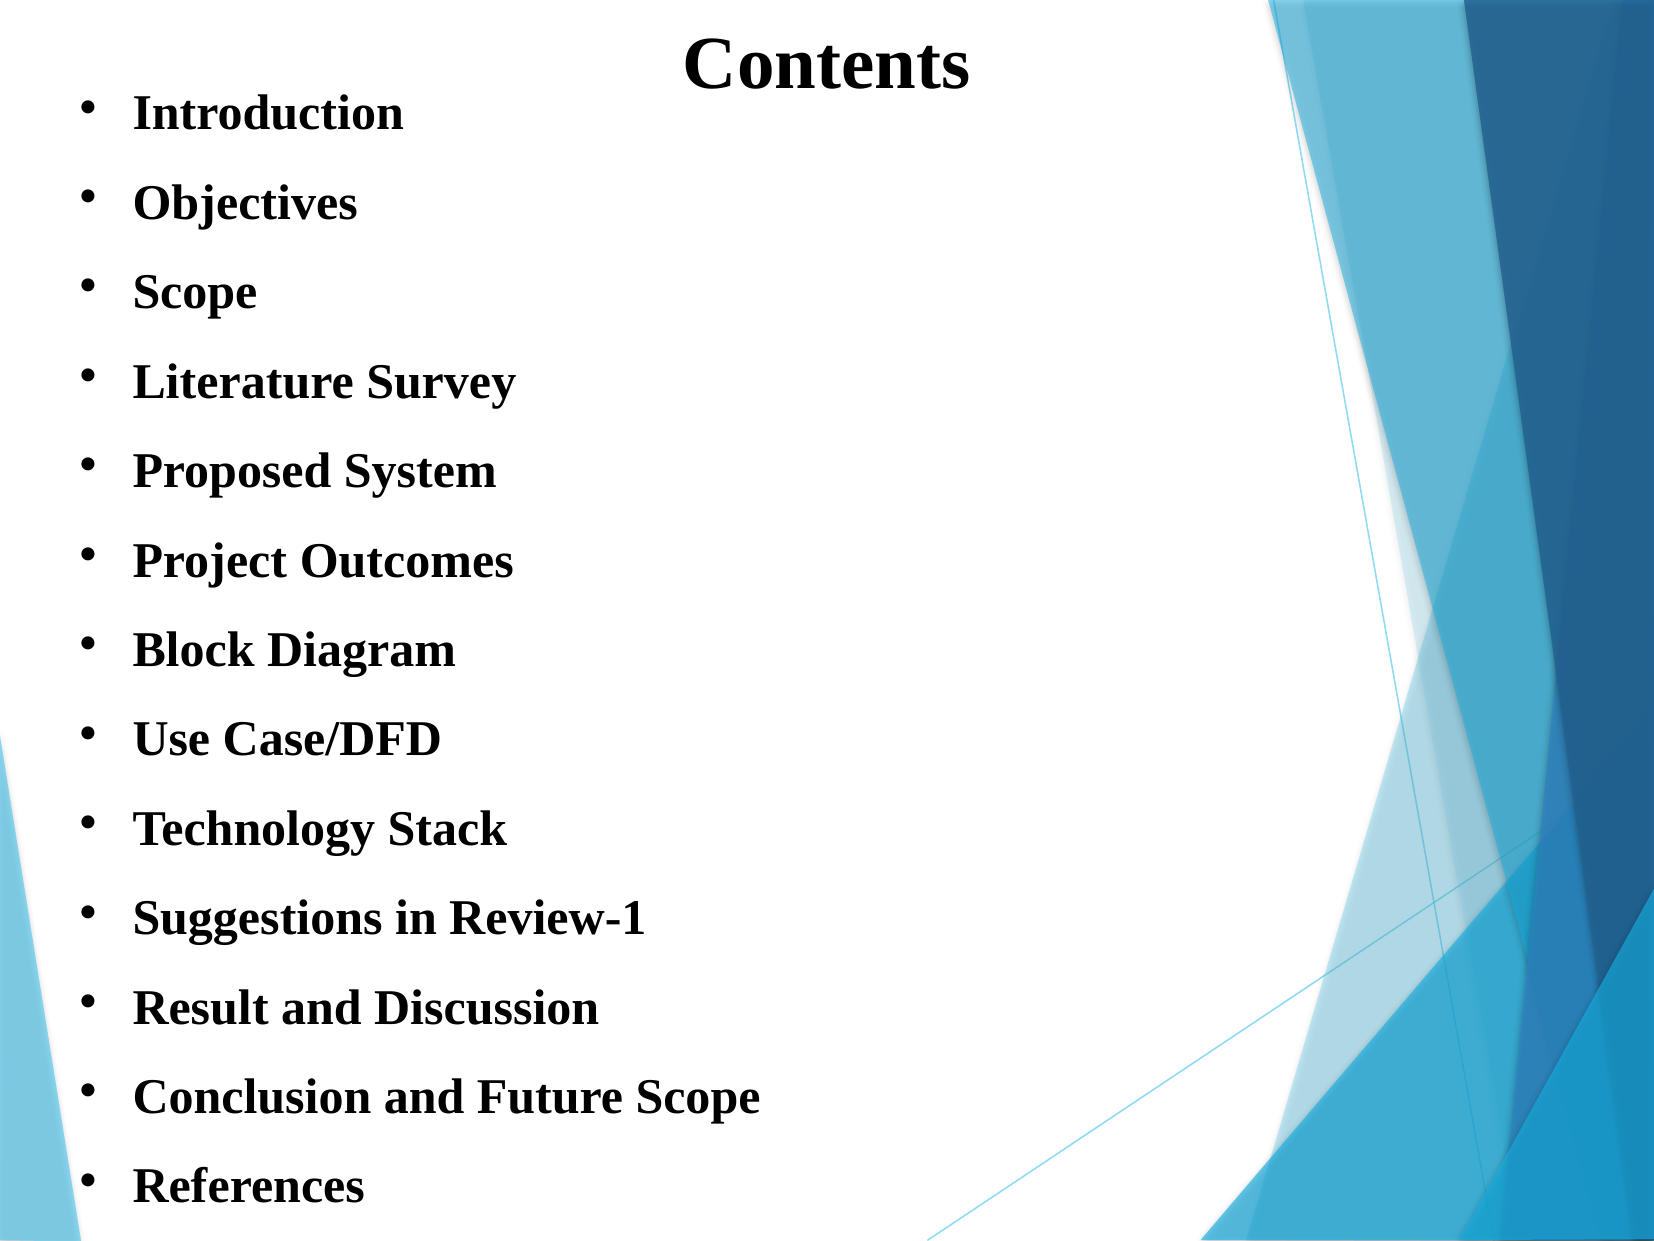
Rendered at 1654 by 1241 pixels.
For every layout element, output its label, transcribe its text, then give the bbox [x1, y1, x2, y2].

text_box Introduction Objectives Scope Literature Survey Proposed System Project Outcomes Block Diagram Use Case/DFD Technology Stack Suggestions in Review-1 Result and Discussion Conclusion and Future Scope References [61, 76, 1592, 992]
text_box Contents [82, 0, 1571, 76]
